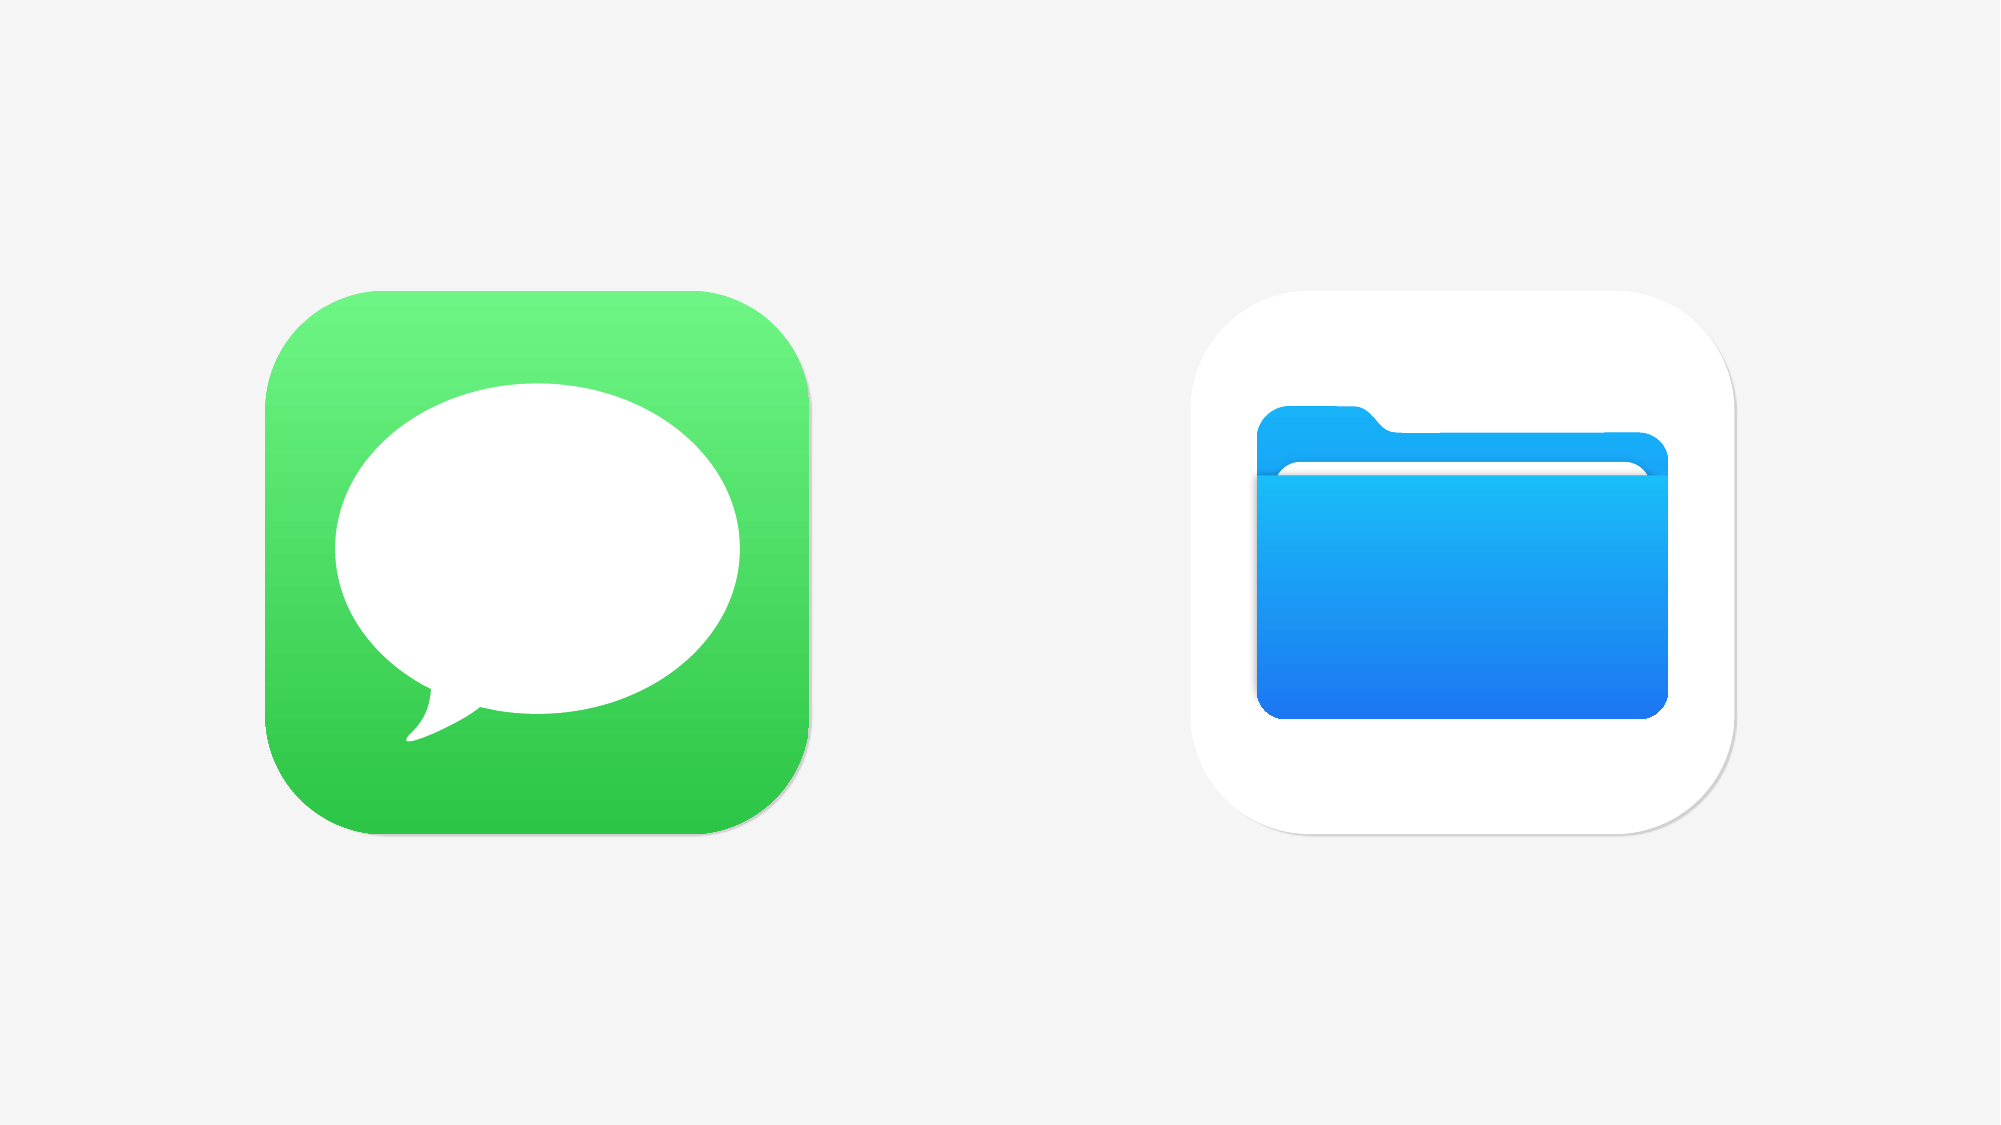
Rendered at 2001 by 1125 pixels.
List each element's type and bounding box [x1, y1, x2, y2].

text_box [1190, 290, 1735, 835]
text_box [265, 290, 810, 835]
